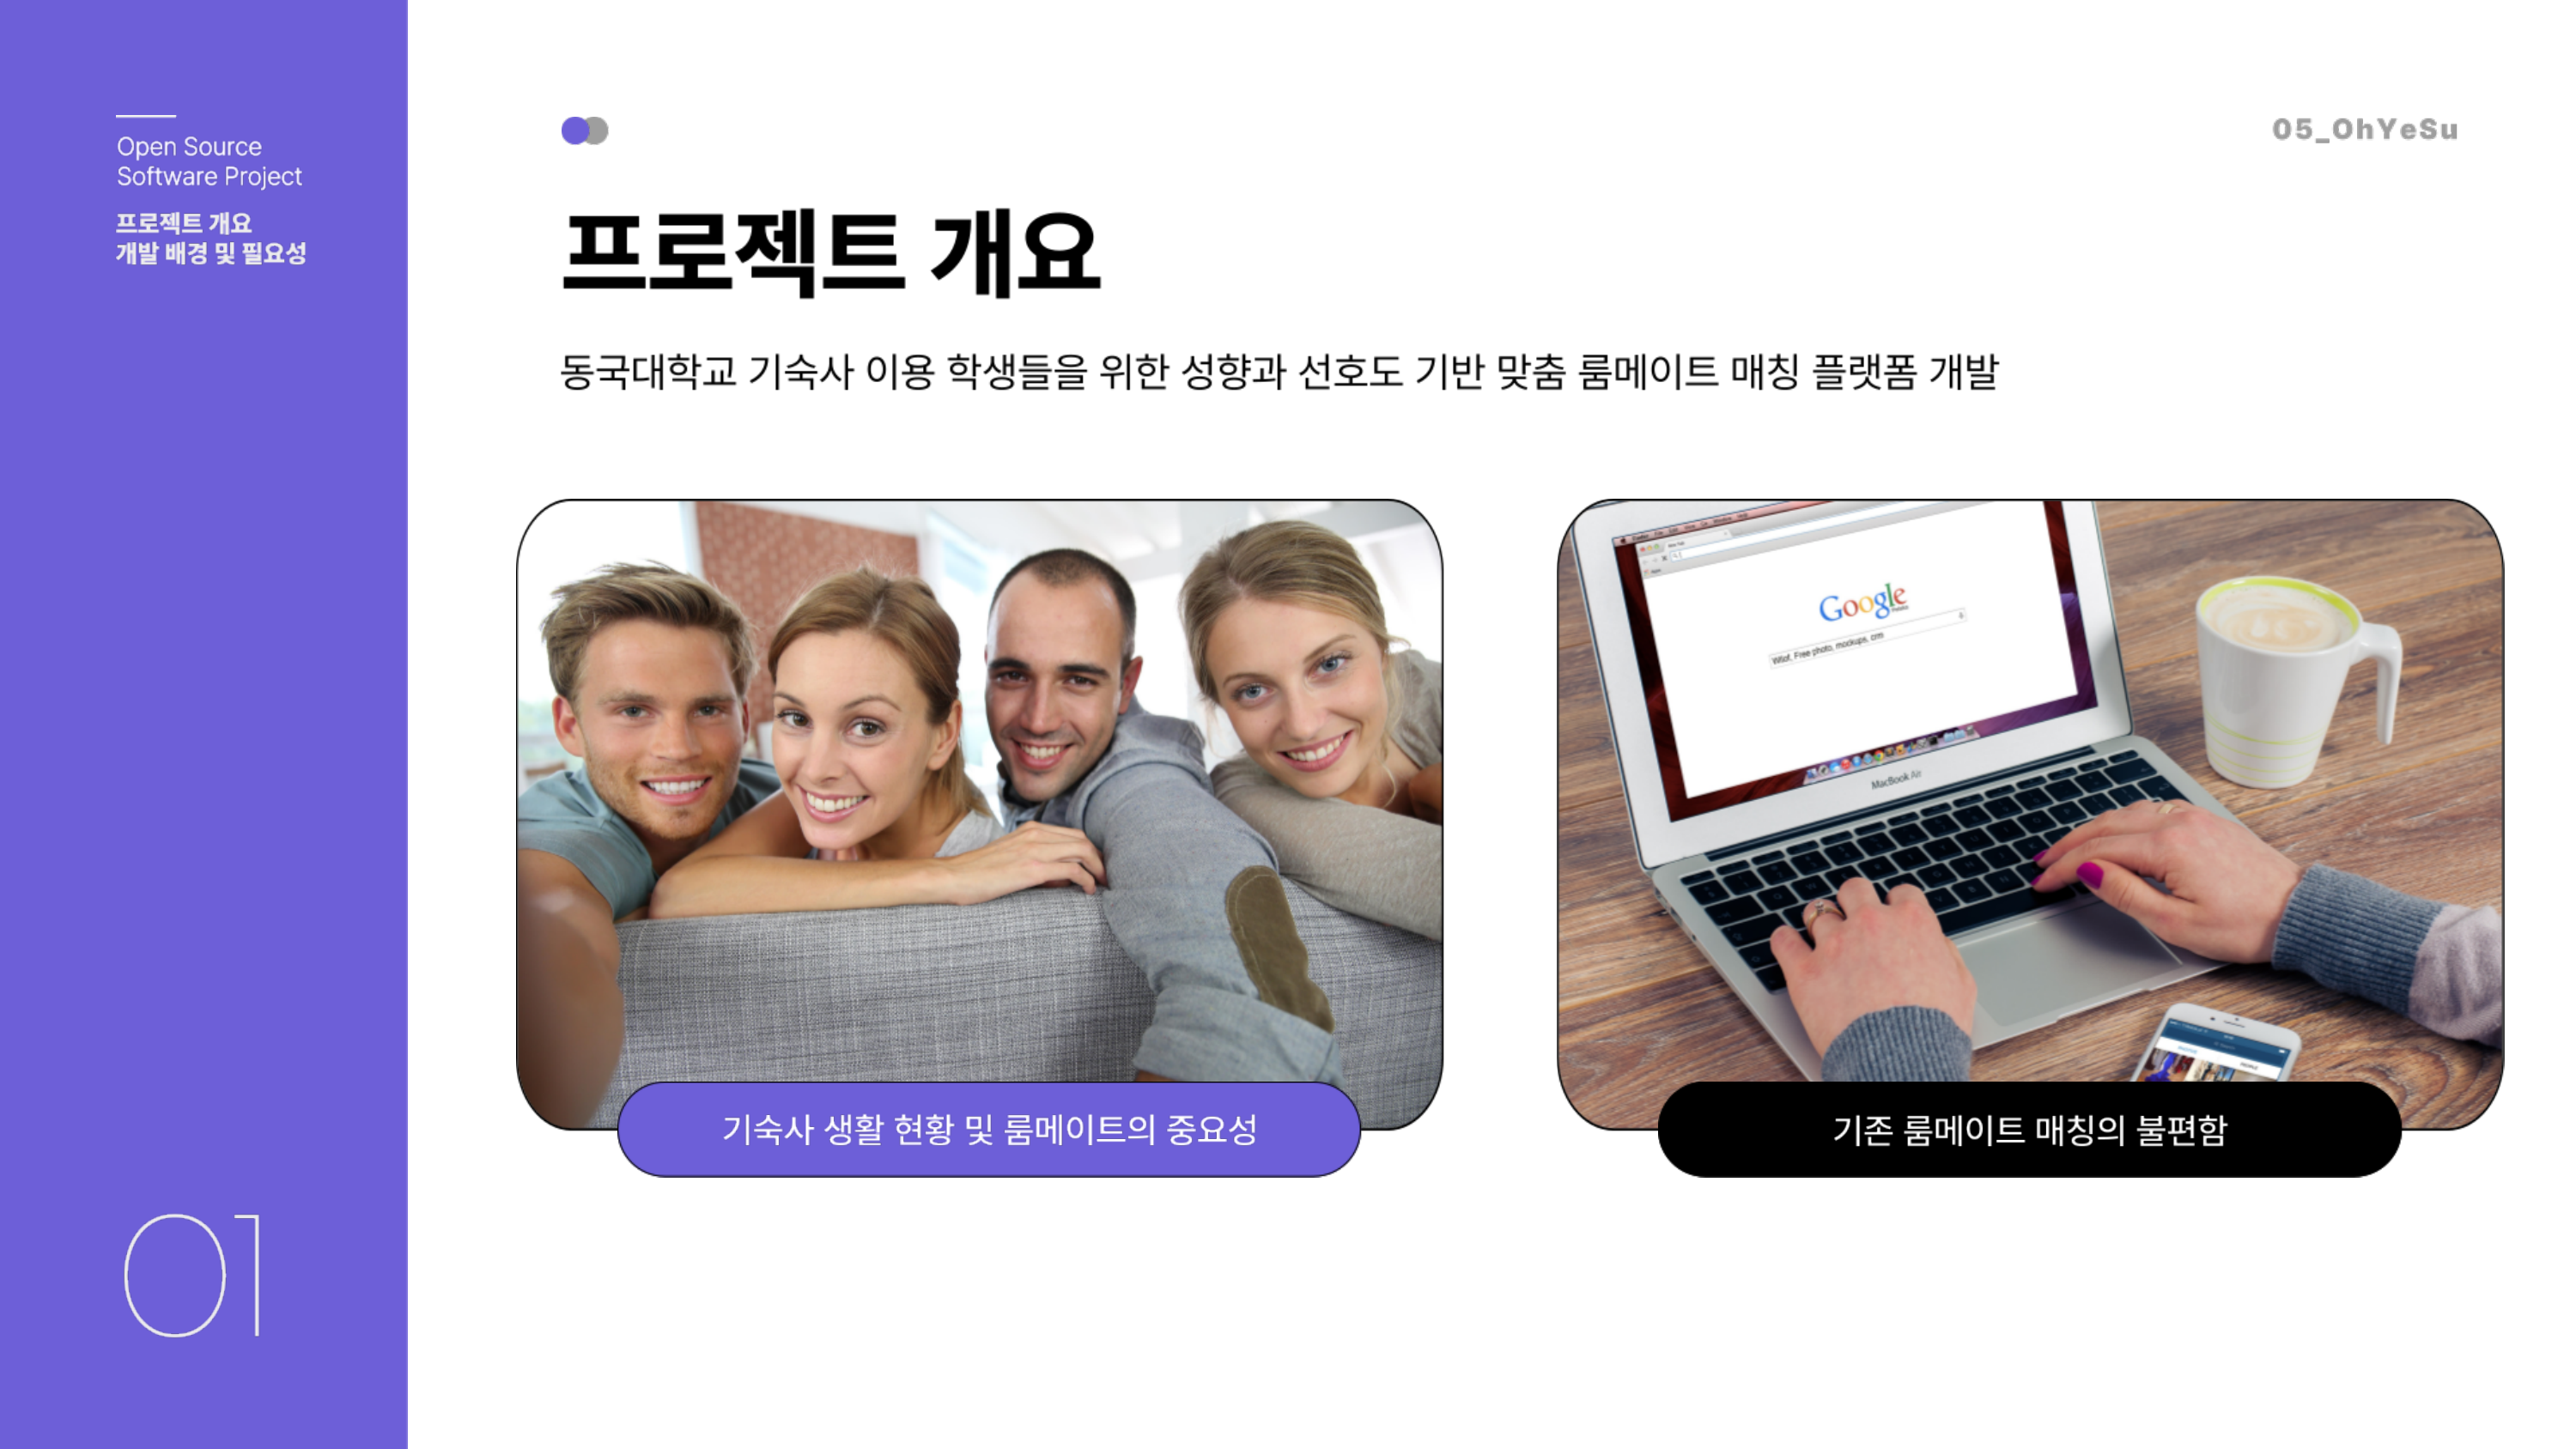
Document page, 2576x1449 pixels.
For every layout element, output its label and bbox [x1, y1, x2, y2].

text_box [1658, 1082, 2403, 1178]
text_box [1557, 498, 2505, 1133]
text_box [562, 117, 610, 144]
picture [106, 120, 329, 294]
picture [1712, 1092, 2316, 1189]
text_box [516, 498, 1445, 1133]
text_box [0, 0, 408, 1449]
picture [704, 1091, 1293, 1187]
picture [56, 1050, 446, 1449]
picture [530, 145, 2038, 498]
text_box [116, 114, 178, 118]
text_box [617, 1082, 1364, 1178]
picture [2155, 92, 2531, 177]
